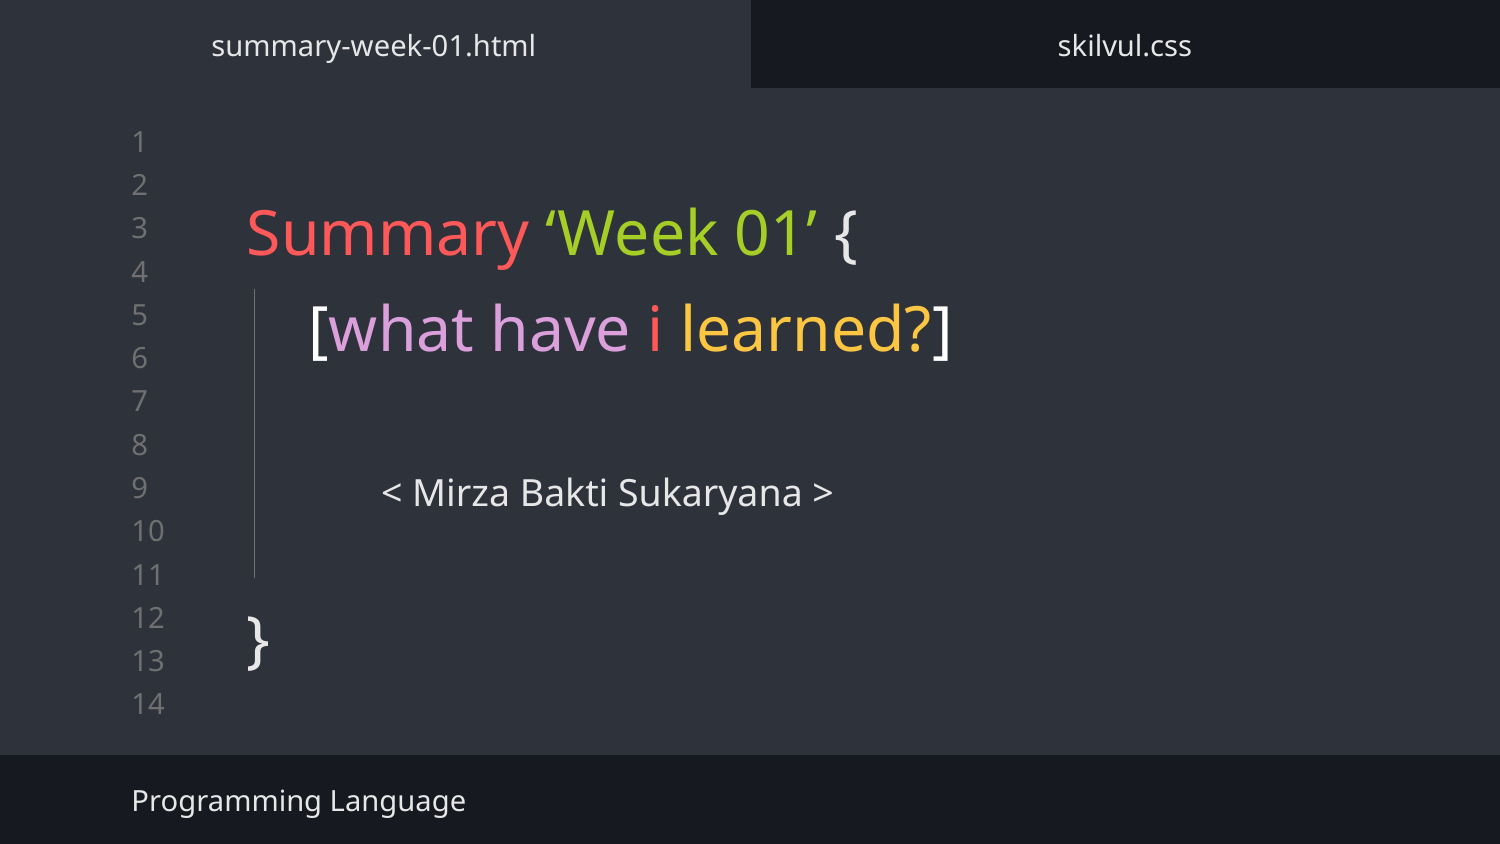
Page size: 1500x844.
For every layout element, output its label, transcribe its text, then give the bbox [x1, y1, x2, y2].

subtitle skilvul.css [750, 15, 1500, 74]
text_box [231, 288, 316, 690]
subtitle < Mirza Bakti Sukaryana > [365, 453, 1384, 530]
title Summary ‘Week 01’ { [231, 187, 1182, 273]
subtitle [what have i learned?] [318, 289, 1243, 365]
subtitle Programming Language [116, 770, 915, 829]
subtitle summary-week-01.html [0, 15, 749, 74]
